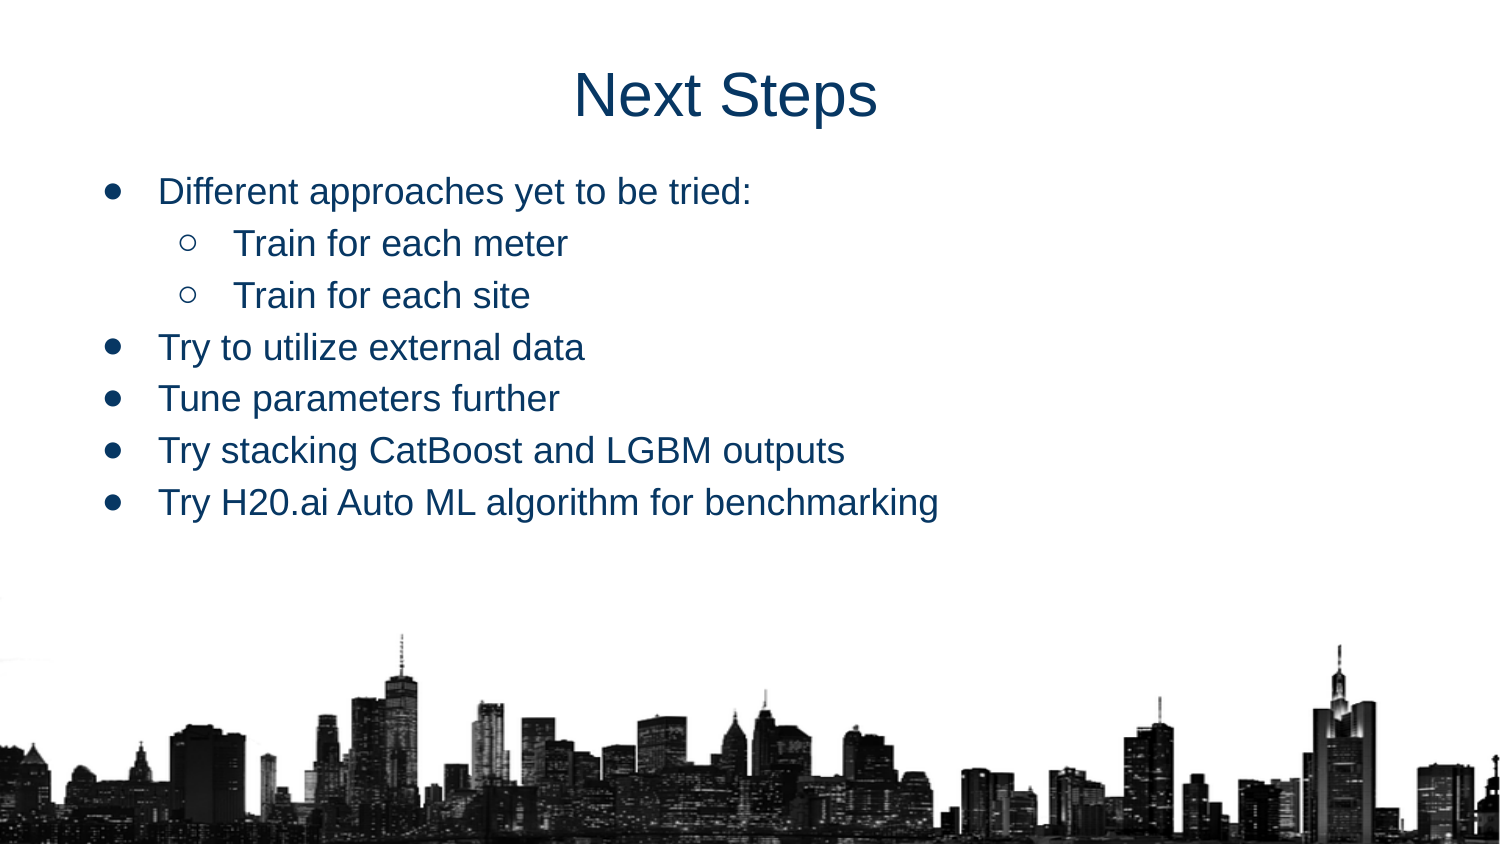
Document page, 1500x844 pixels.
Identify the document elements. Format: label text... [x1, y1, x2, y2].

title Next Steps [27, 13, 1426, 144]
picture [0, 0, 1500, 844]
text_box Different approaches yet to be tried: Train for each meter Train for each site Try to utilize external data Tune parameters further Try stacking CatBoost and LGBM outputs Try H20.ai Auto ML algorithm for benchmarking [67, 145, 1454, 715]
